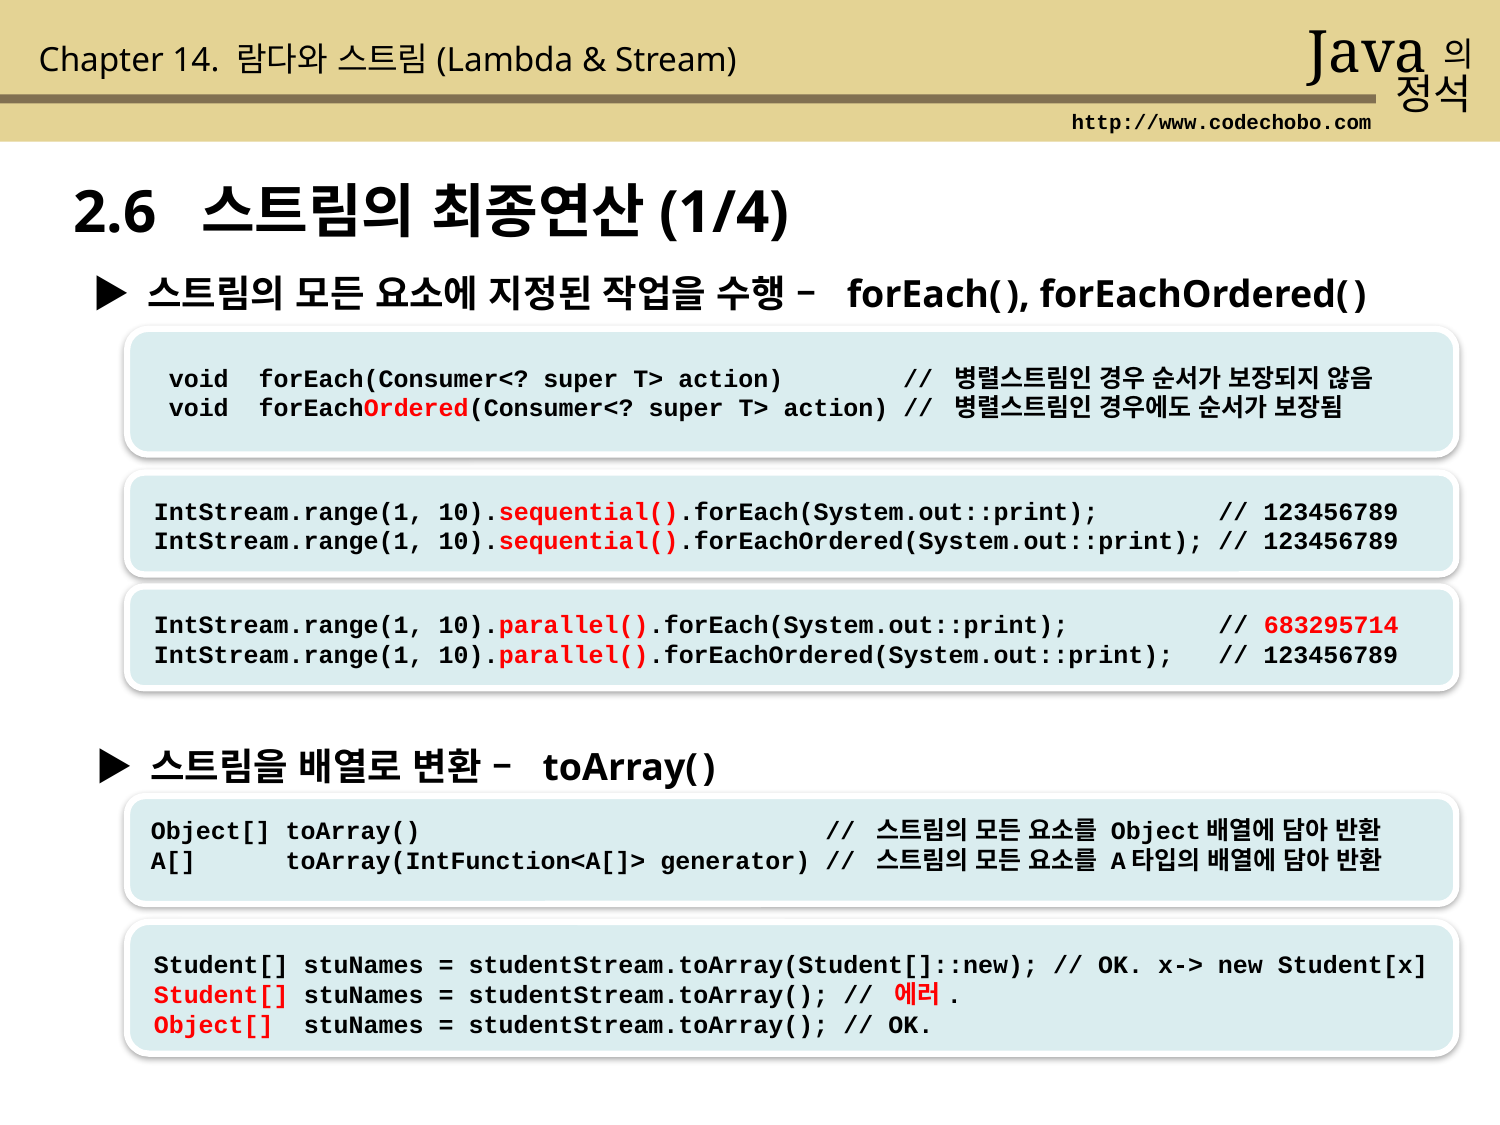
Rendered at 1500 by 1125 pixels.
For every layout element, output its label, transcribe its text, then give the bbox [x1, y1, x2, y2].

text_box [126, 472, 1481, 575]
text_box [0, 0, 1500, 94]
text_box ▶ 스트림을 배열로 변환 – toArray( ) [80, 735, 1493, 796]
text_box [126, 586, 1481, 689]
text_box Chapter 14. 람다와 스트림(Lambda & Stream) [23, 30, 957, 86]
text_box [120, 795, 1463, 905]
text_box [1292, 6, 1500, 126]
text_box 2.6 스트림의 최종연산(1/4) [58, 166, 1465, 252]
text_box [0, 104, 1056, 142]
text_box ▶ 스트림의 모든 요소에 지정된 작업을 수행 – forEach( ), forEachOrdered( ) [77, 262, 1489, 323]
text_box http://www.codechobo.com [1056, 101, 1388, 142]
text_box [126, 921, 1481, 1054]
text_box [1388, 134, 1500, 142]
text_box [126, 328, 1481, 455]
text_box [0, 94, 1287, 104]
